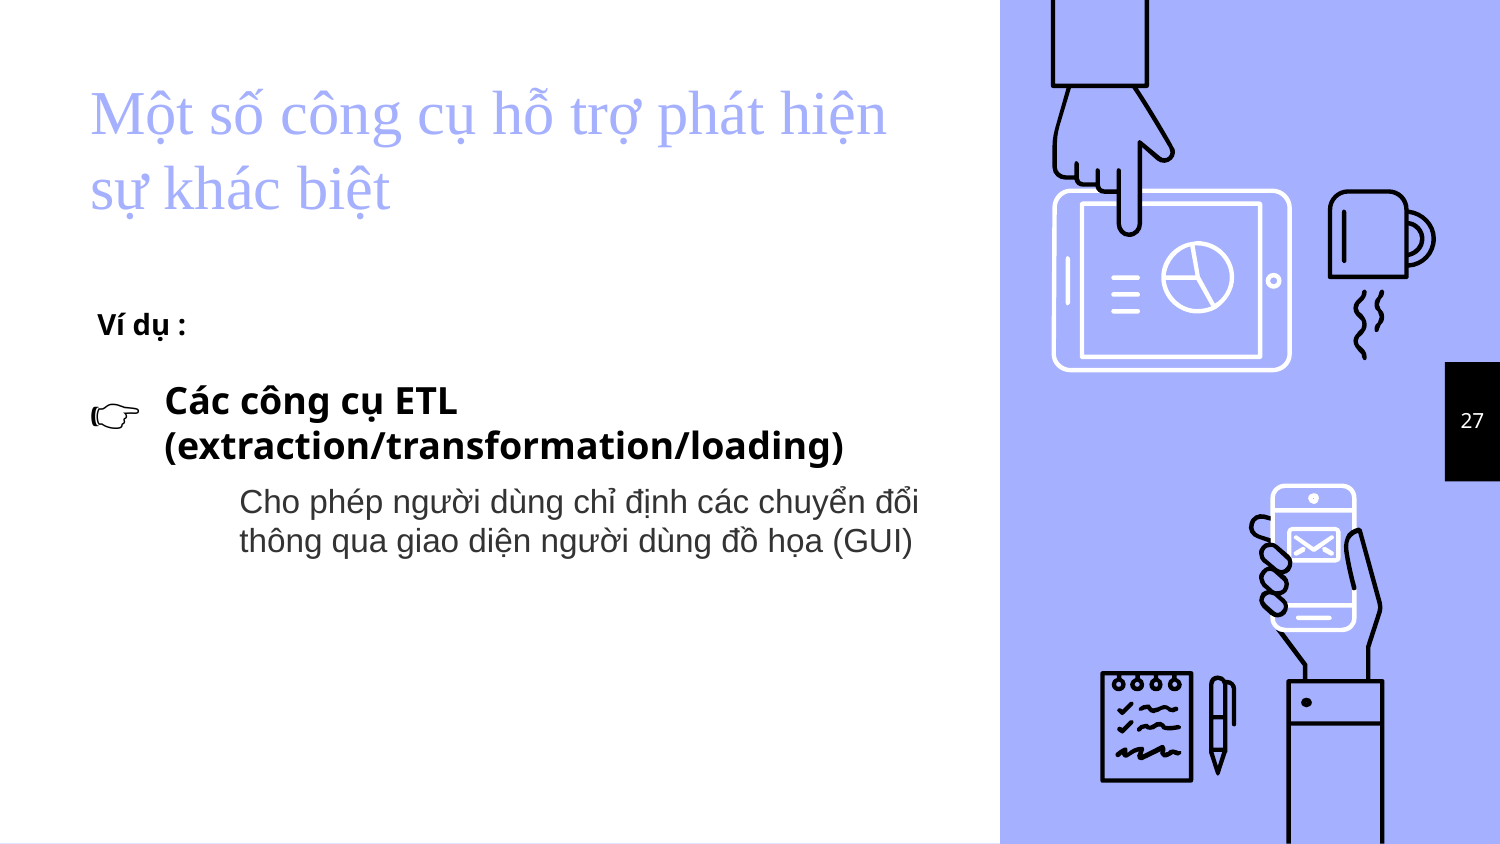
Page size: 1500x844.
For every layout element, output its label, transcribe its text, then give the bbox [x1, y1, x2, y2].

slide_number 27 [1444, 362, 1500, 482]
list Các công cụ ETL (extraction/transformation/loading) Cho phép người dùng chỉ định các chuyển đổi thông qua giao diện người dùng đồ họa (GUI) [149, 362, 938, 723]
text_box 👉 [74, 379, 825, 444]
title Một số công cụ hỗ trợ phát hiện sự khác biệt [75, 96, 918, 237]
text_box Ví dụ : [74, 299, 825, 349]
